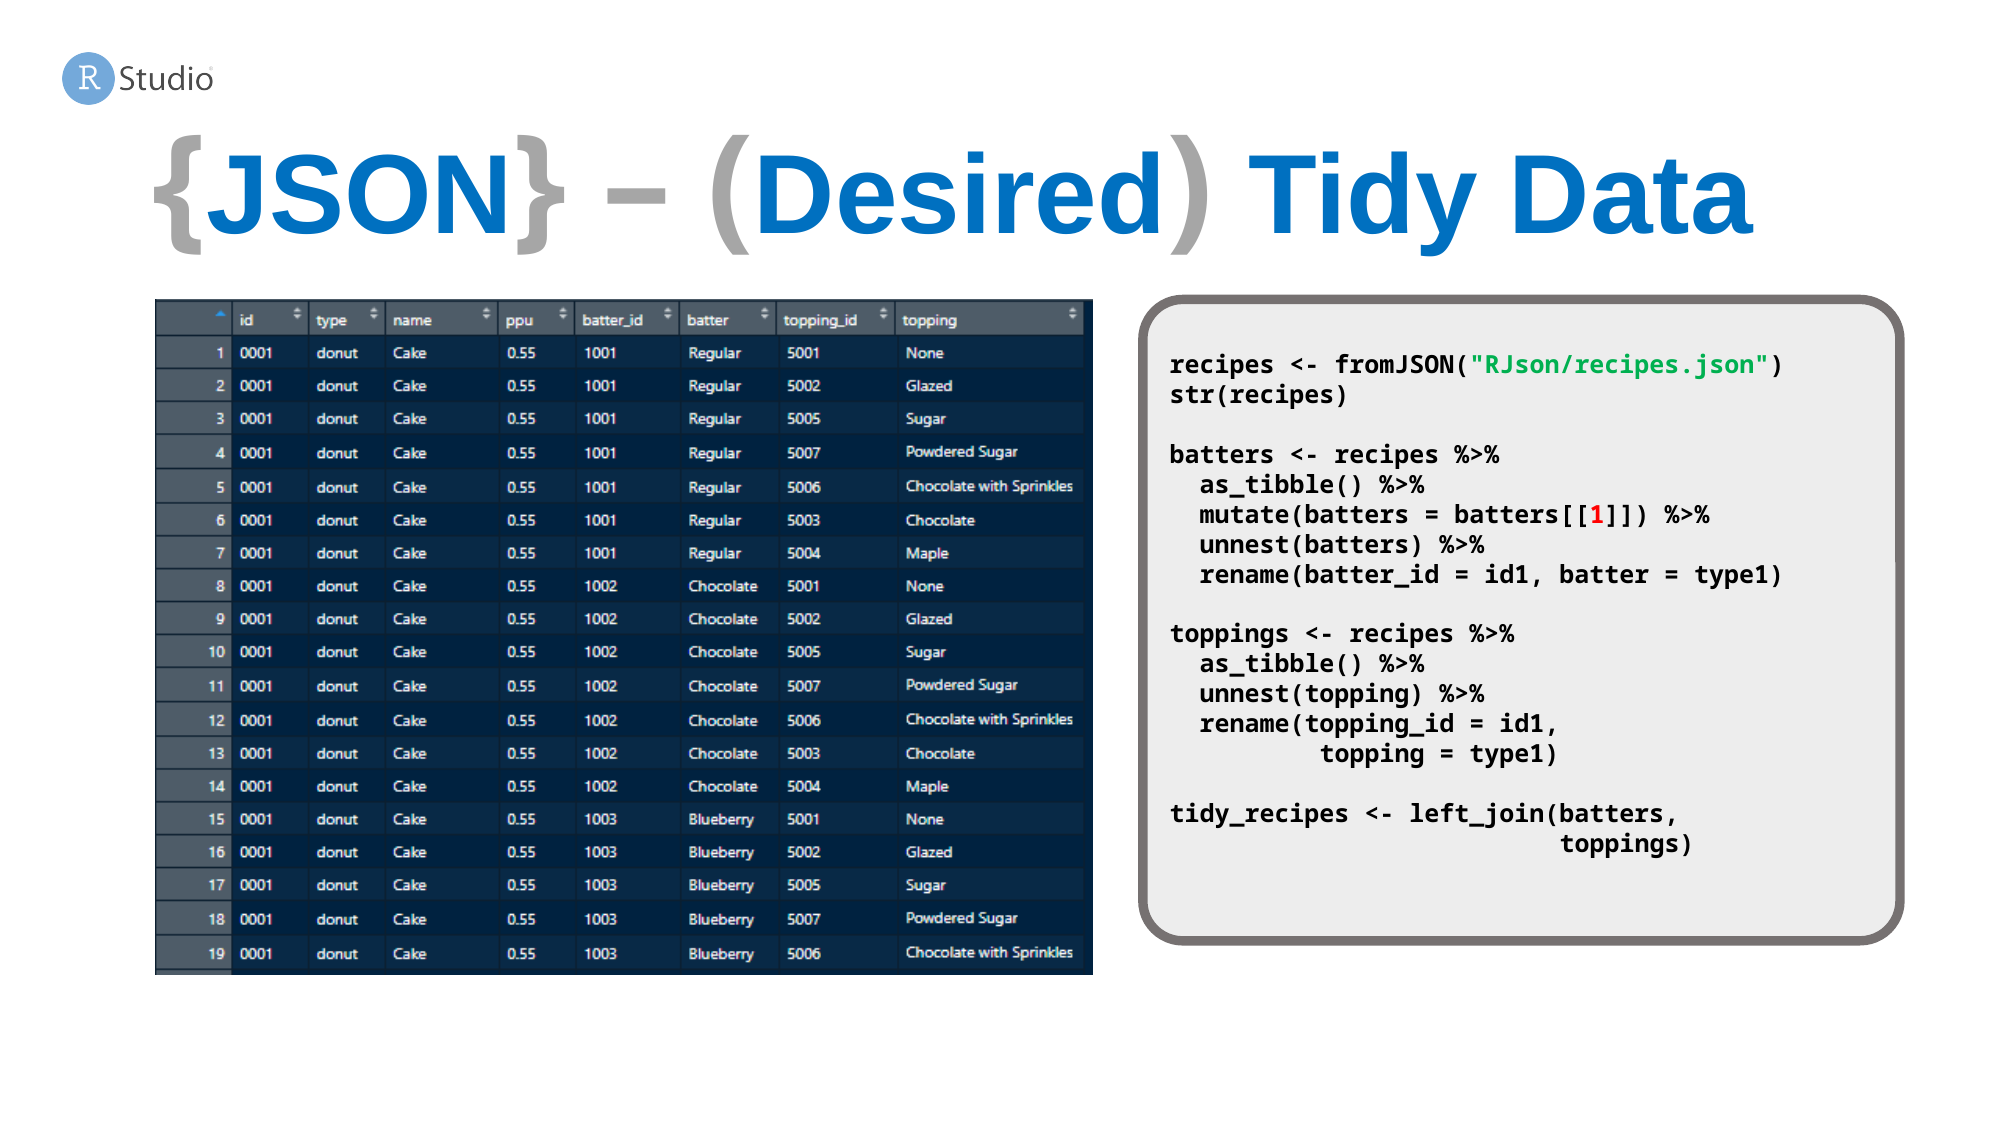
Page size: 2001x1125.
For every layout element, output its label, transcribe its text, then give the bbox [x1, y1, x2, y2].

picture [62, 52, 213, 105]
title {JSON} – (Desired) Tidy Data [137, 104, 1863, 273]
text_box recipes <- fromJSON("RJson/recipes.json") str(recipes) batters <- recipes %>% as_tibble() %>% mutate(batters = batters[[1]]) %>% unnest(batters) %>% rename(batter_id = id1, batter = type1) toppings <- recipes %>% as_tibble() %>% unnest(topping) %>% rename(topping_id = id1, topping = type1) tidy_recipes <- left_join(batters, toppings) [1142, 298, 1901, 942]
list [155, 299, 1093, 975]
